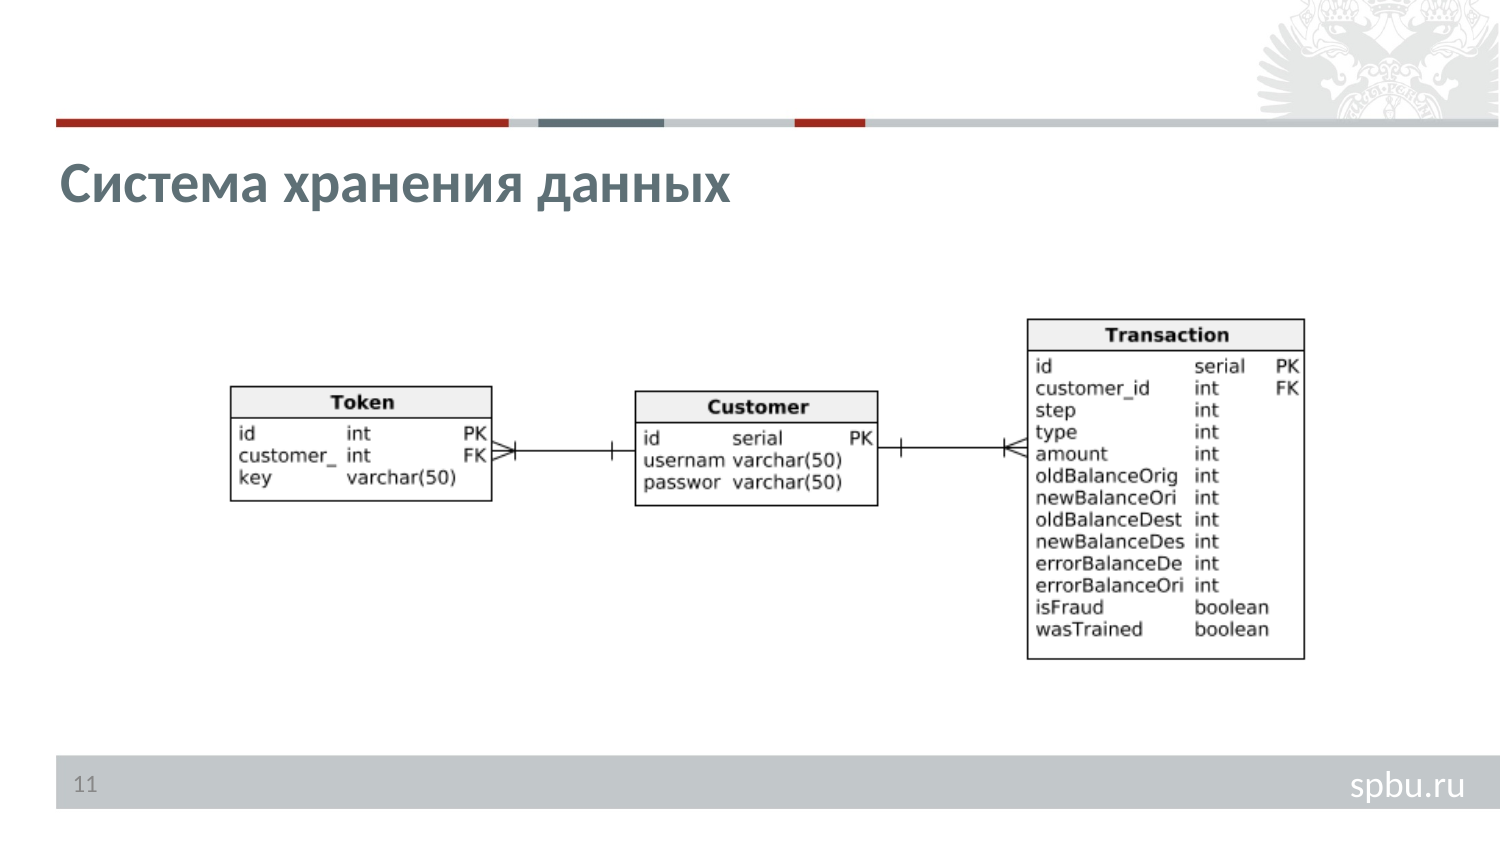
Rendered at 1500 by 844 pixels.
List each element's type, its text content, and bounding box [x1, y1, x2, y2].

slide_number ‹#› [64, 529, 108, 844]
list Система хранения данных [53, 136, 1481, 233]
picture [0, 0, 1500, 844]
